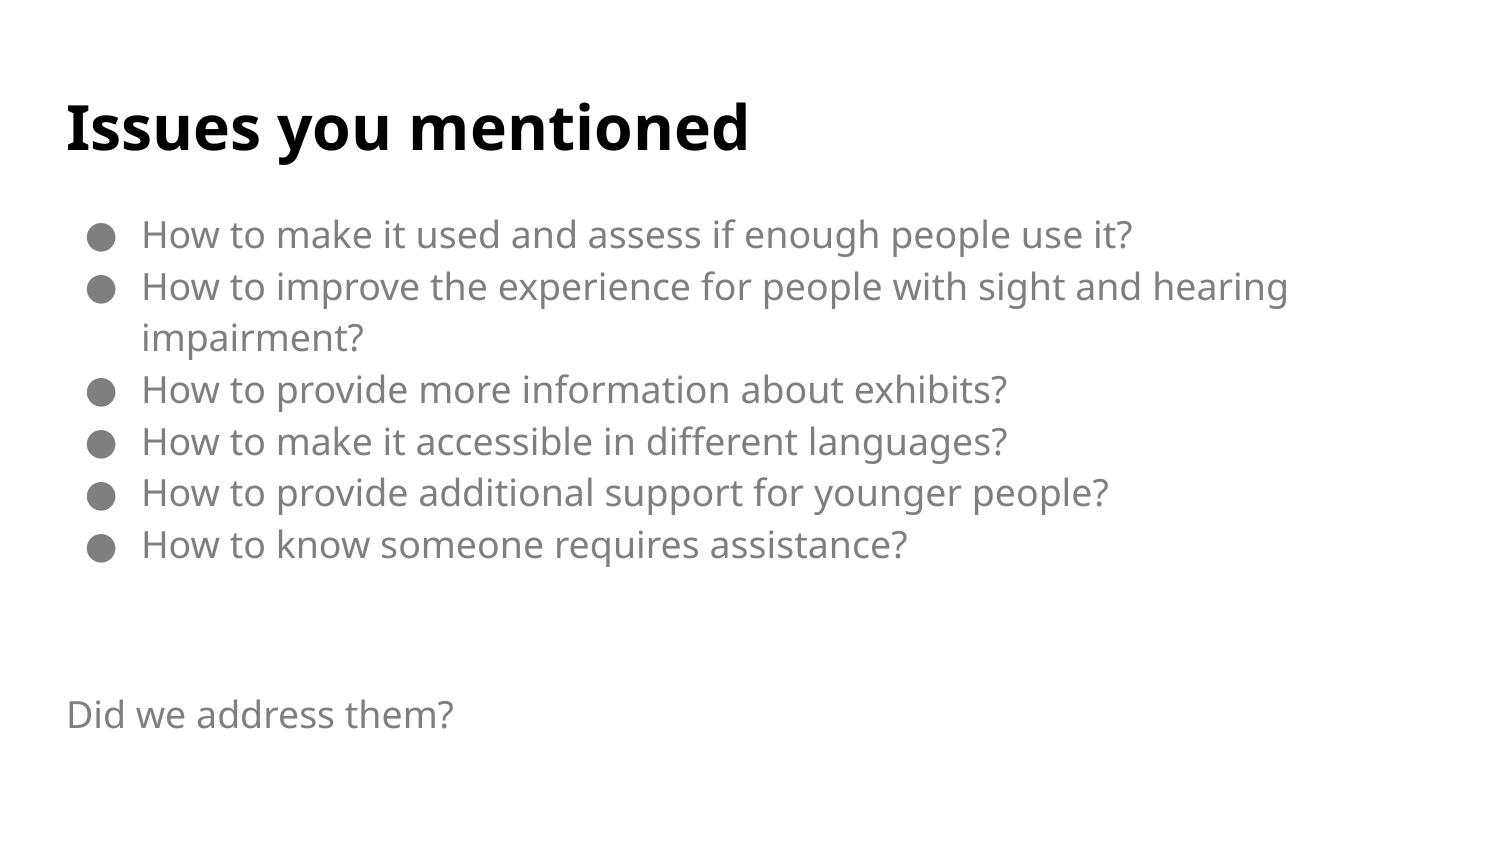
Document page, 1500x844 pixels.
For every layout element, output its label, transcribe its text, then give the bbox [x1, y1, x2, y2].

title Issues you mentioned [51, 72, 1449, 176]
list How to make it used and assess if enough people use it? How to improve the experience for people with sight and hearing impairment? How to provide more information about exhibits? How to make it accessible in different languages? How to provide additional support for younger people? How to know someone requires assistance? Did we address them? [51, 189, 1449, 750]
